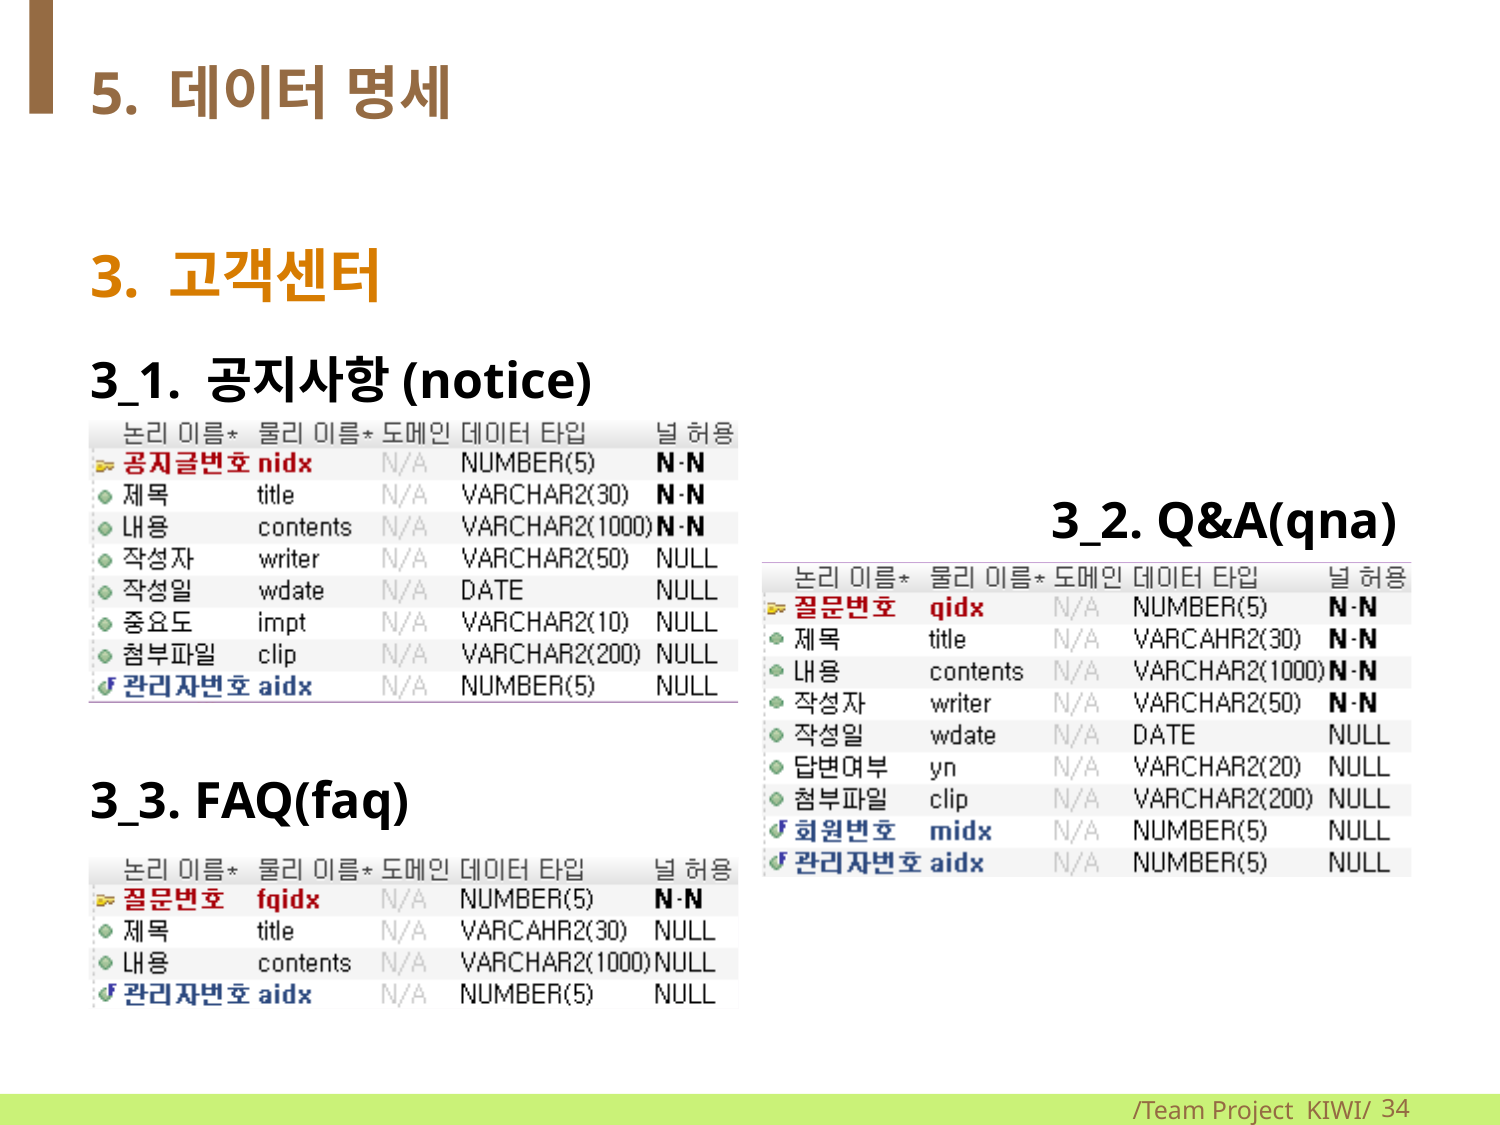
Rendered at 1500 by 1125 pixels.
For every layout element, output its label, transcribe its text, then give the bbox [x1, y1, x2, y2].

picture [88, 857, 739, 1010]
footer /Team Project KIWI/ [1116, 1094, 1352, 1125]
title 5. 데이터 명세 [75, 45, 1425, 138]
picture [88, 420, 739, 703]
slide_number 34 [1352, 1094, 1425, 1125]
list 3. 고객센터 3_1. 공지사항(notice) 3_2. Q&A(qna) 3_3. FAQ(faq) [75, 231, 1425, 1005]
picture [761, 562, 1412, 878]
